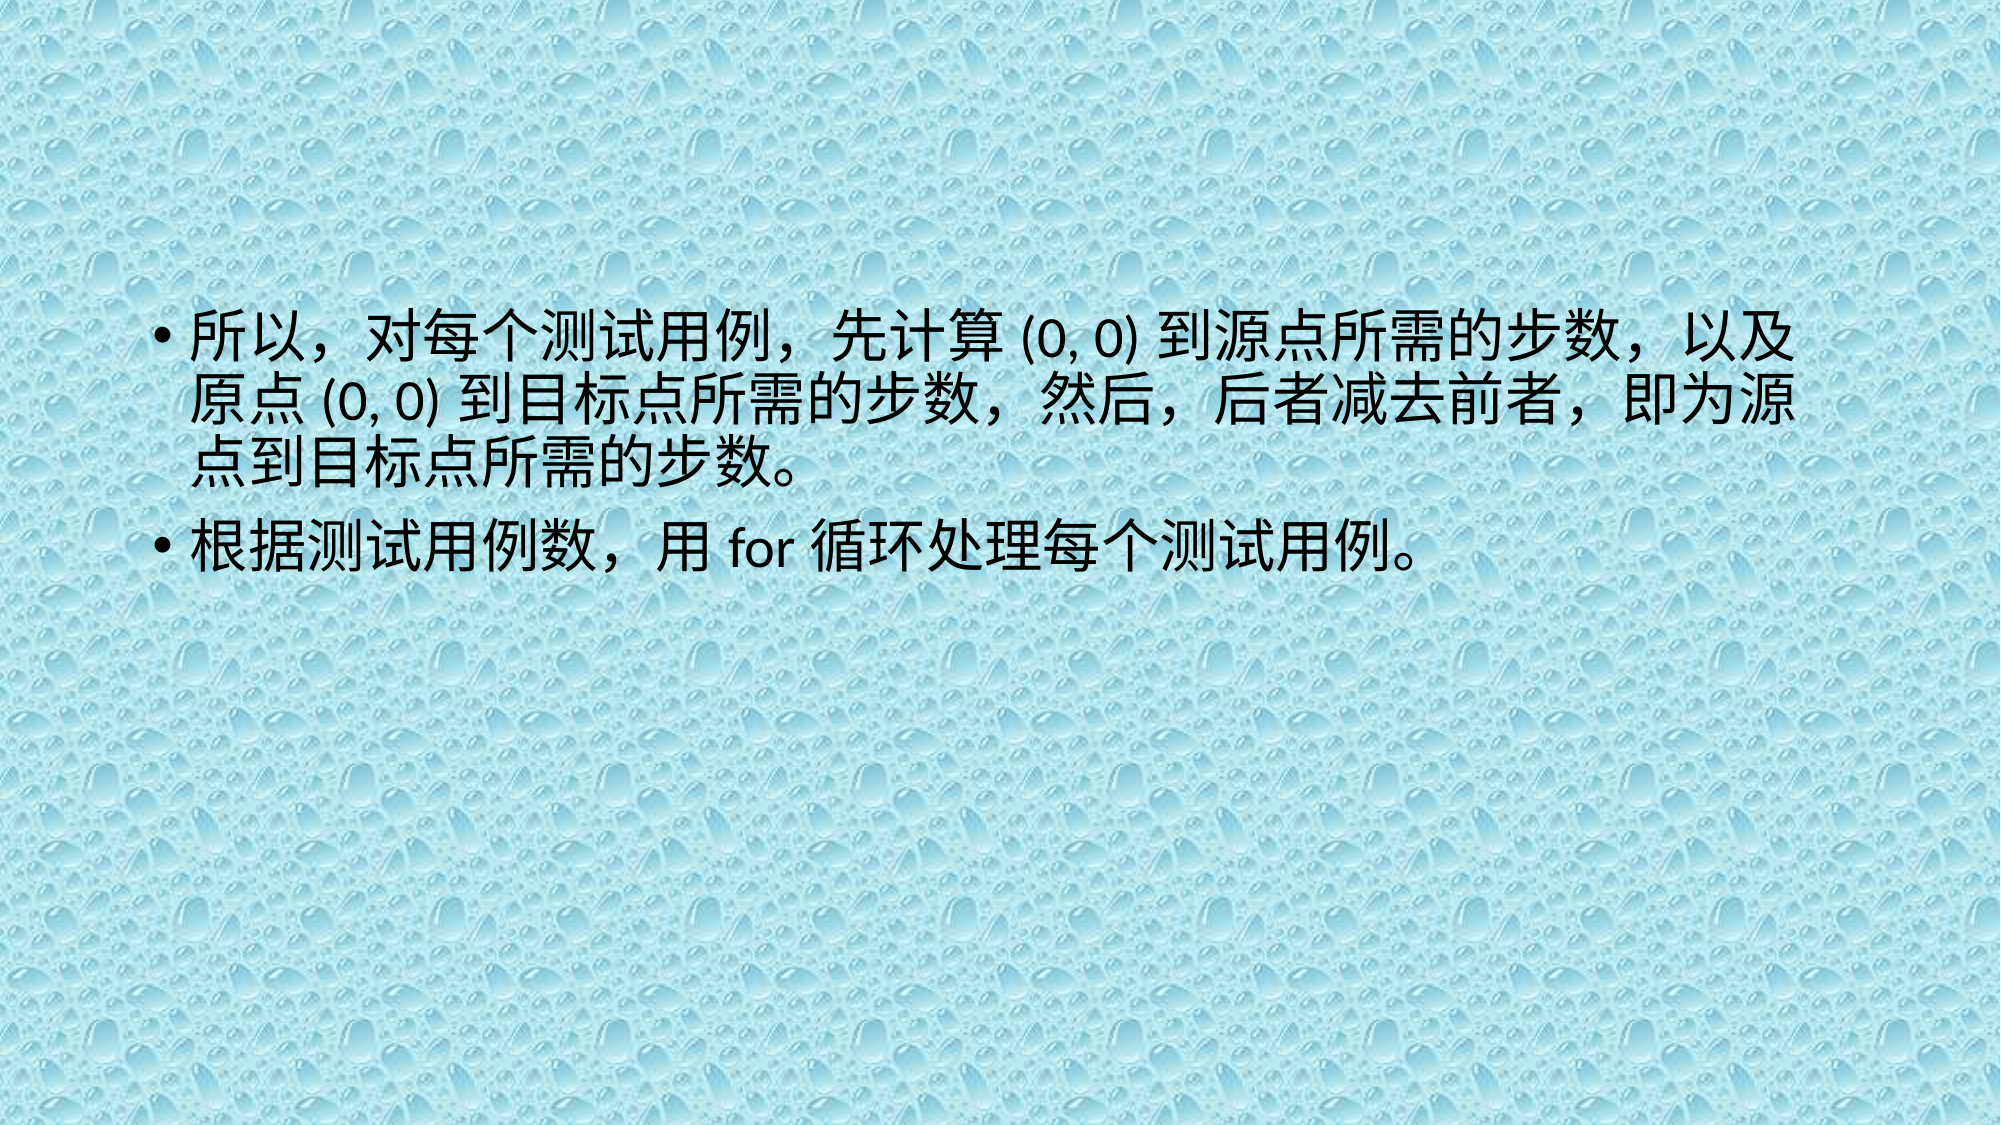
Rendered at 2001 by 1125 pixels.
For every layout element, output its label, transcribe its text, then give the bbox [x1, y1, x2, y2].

picture [0, 0, 2001, 1125]
list 所以，对每个测试用例，先计算(0, 0)到源点所需的步数，以及原点(0, 0)到目标点所需的步数，然后，后者减去前者，即为源点到目标点所需的步数。 根据测试用例数，用for循环处理每个测试用例。 [137, 299, 1863, 1014]
